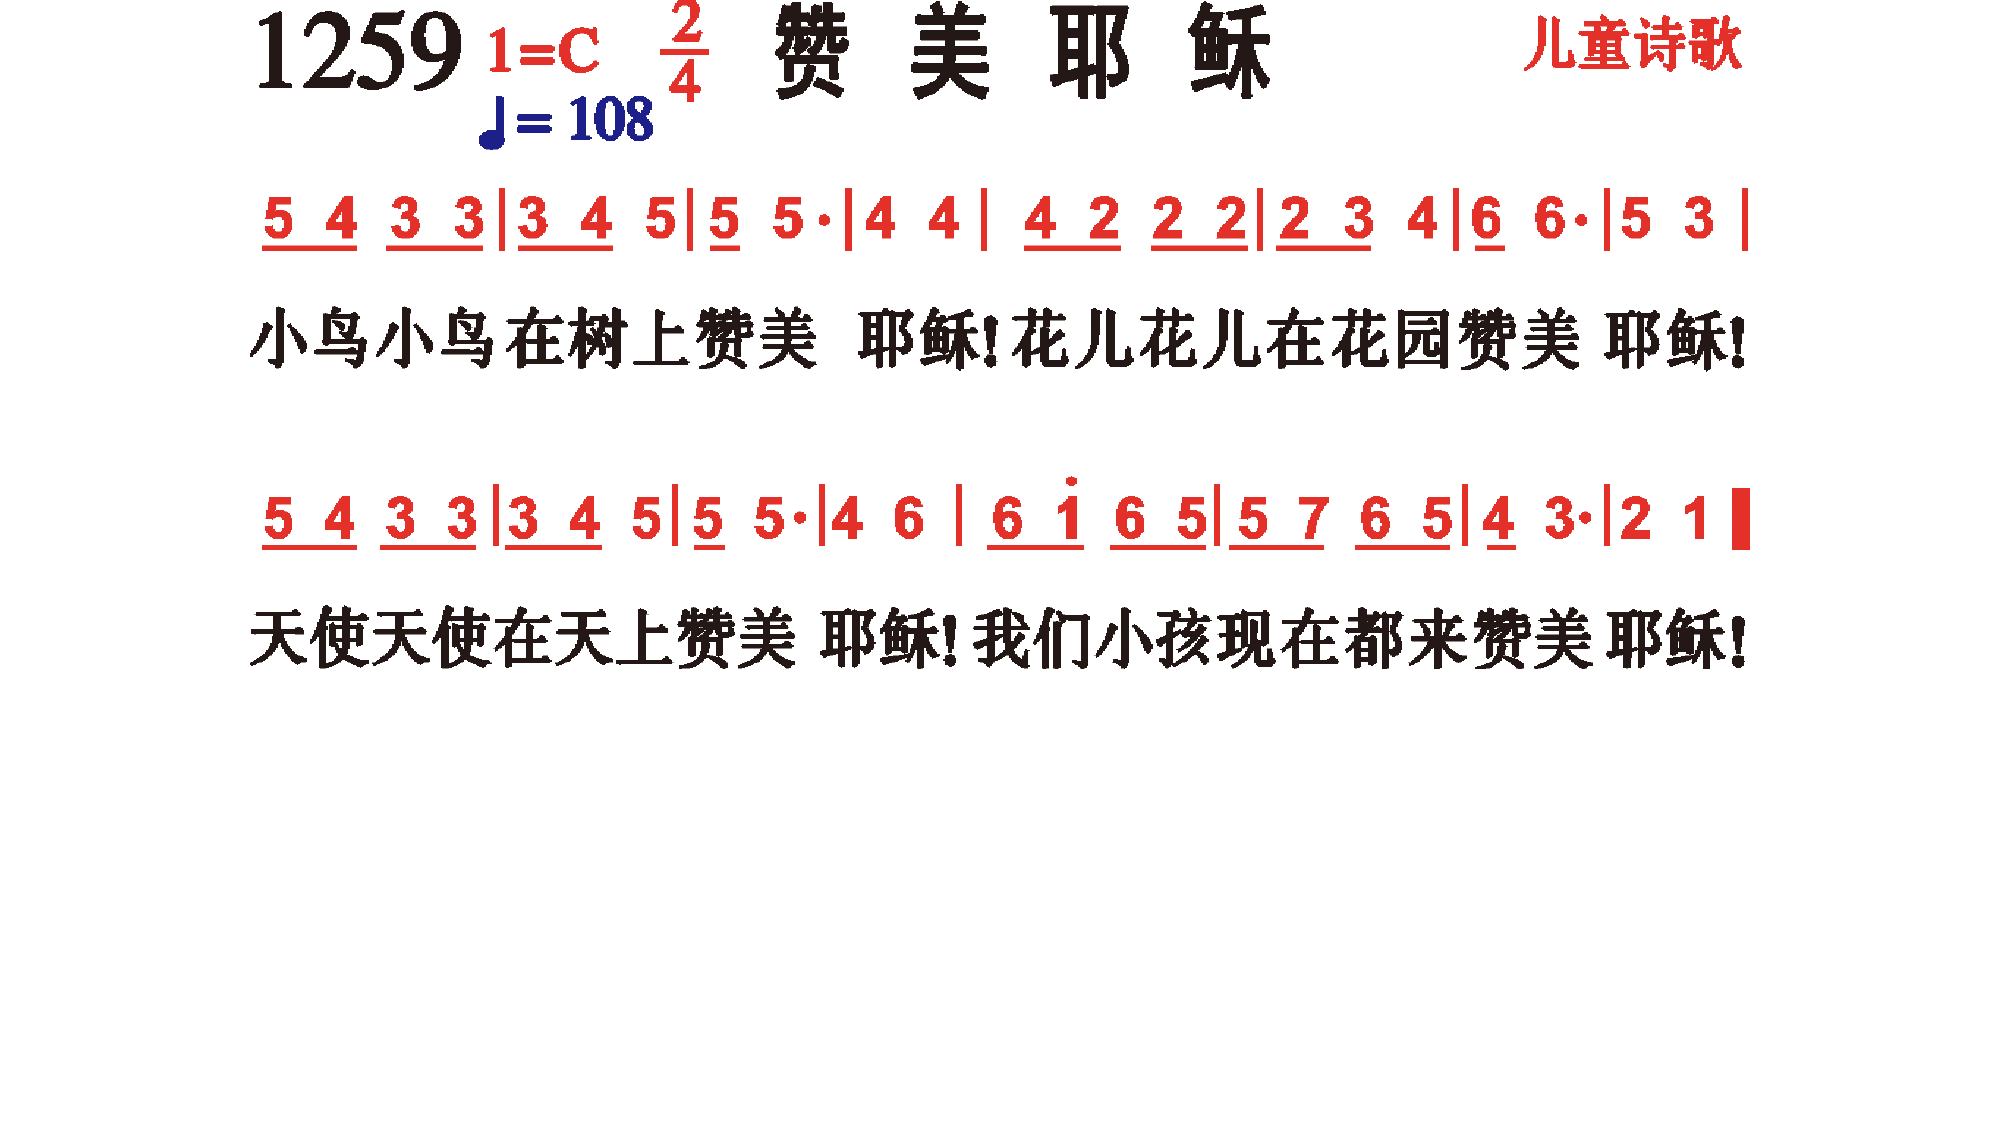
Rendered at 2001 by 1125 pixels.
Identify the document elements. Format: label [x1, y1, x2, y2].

picture [249, 0, 1750, 669]
